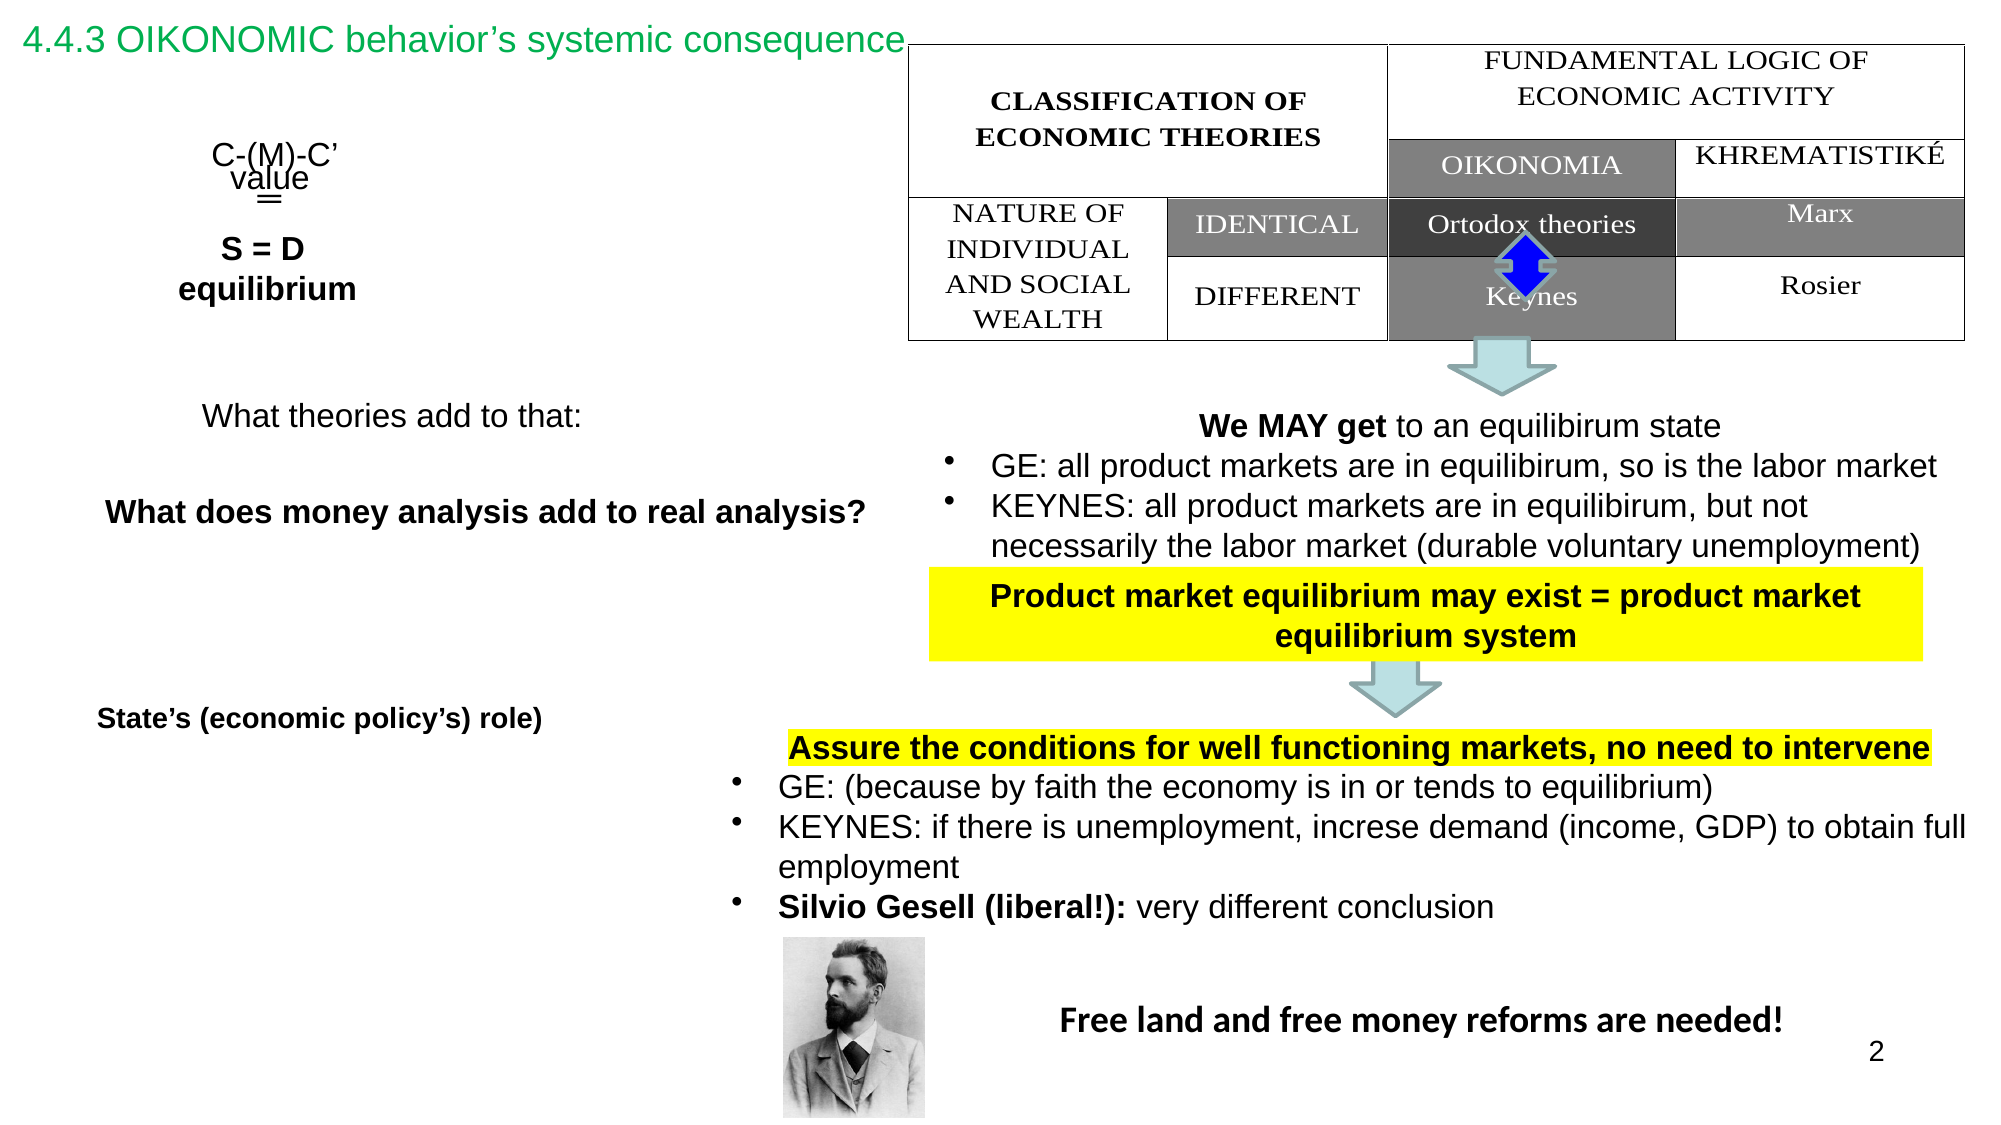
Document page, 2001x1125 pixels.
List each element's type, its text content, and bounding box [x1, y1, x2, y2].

picture [835, 8, 2000, 400]
text_box We MAY get to an equilibirum state GE: all product markets are in equilibirum, so is the labor market KEYNES: all product markets are in equilibirum, but not necessarily the labor market (durable voluntary unemployment) [929, 407, 1993, 572]
text_box 4.4.3 OIKONOMIC behavior’s systemic consequence [7, 7, 836, 67]
text_box What does money analysis add to real analysis? [90, 483, 906, 538]
text_box [1348, 662, 1443, 718]
text_box Assure the conditions for well functioning markets, no need to intervene GE: (because by faith the economy is in or tends to equilibrium) KEYNES: if there is unemployment, increse demand (income, GDP) to obtain full employment Silvio Gesell (liberal!): very different conclusion [716, 718, 2000, 933]
text_box Free land and free money reforms are needed! [1045, 987, 1801, 1048]
text_box Product market equilibrium may exist = product market equilibrium system [929, 566, 1924, 662]
text_box State’s (economic policy’s) role) [82, 692, 599, 743]
text_box S = D equilibrium [149, 219, 386, 315]
text_box What theories add to that: [126, 386, 659, 442]
text_box C-(M)-C’ value ═ [196, 66, 363, 219]
slide_number 2 [1433, 1024, 1900, 1103]
picture [782, 937, 926, 1118]
